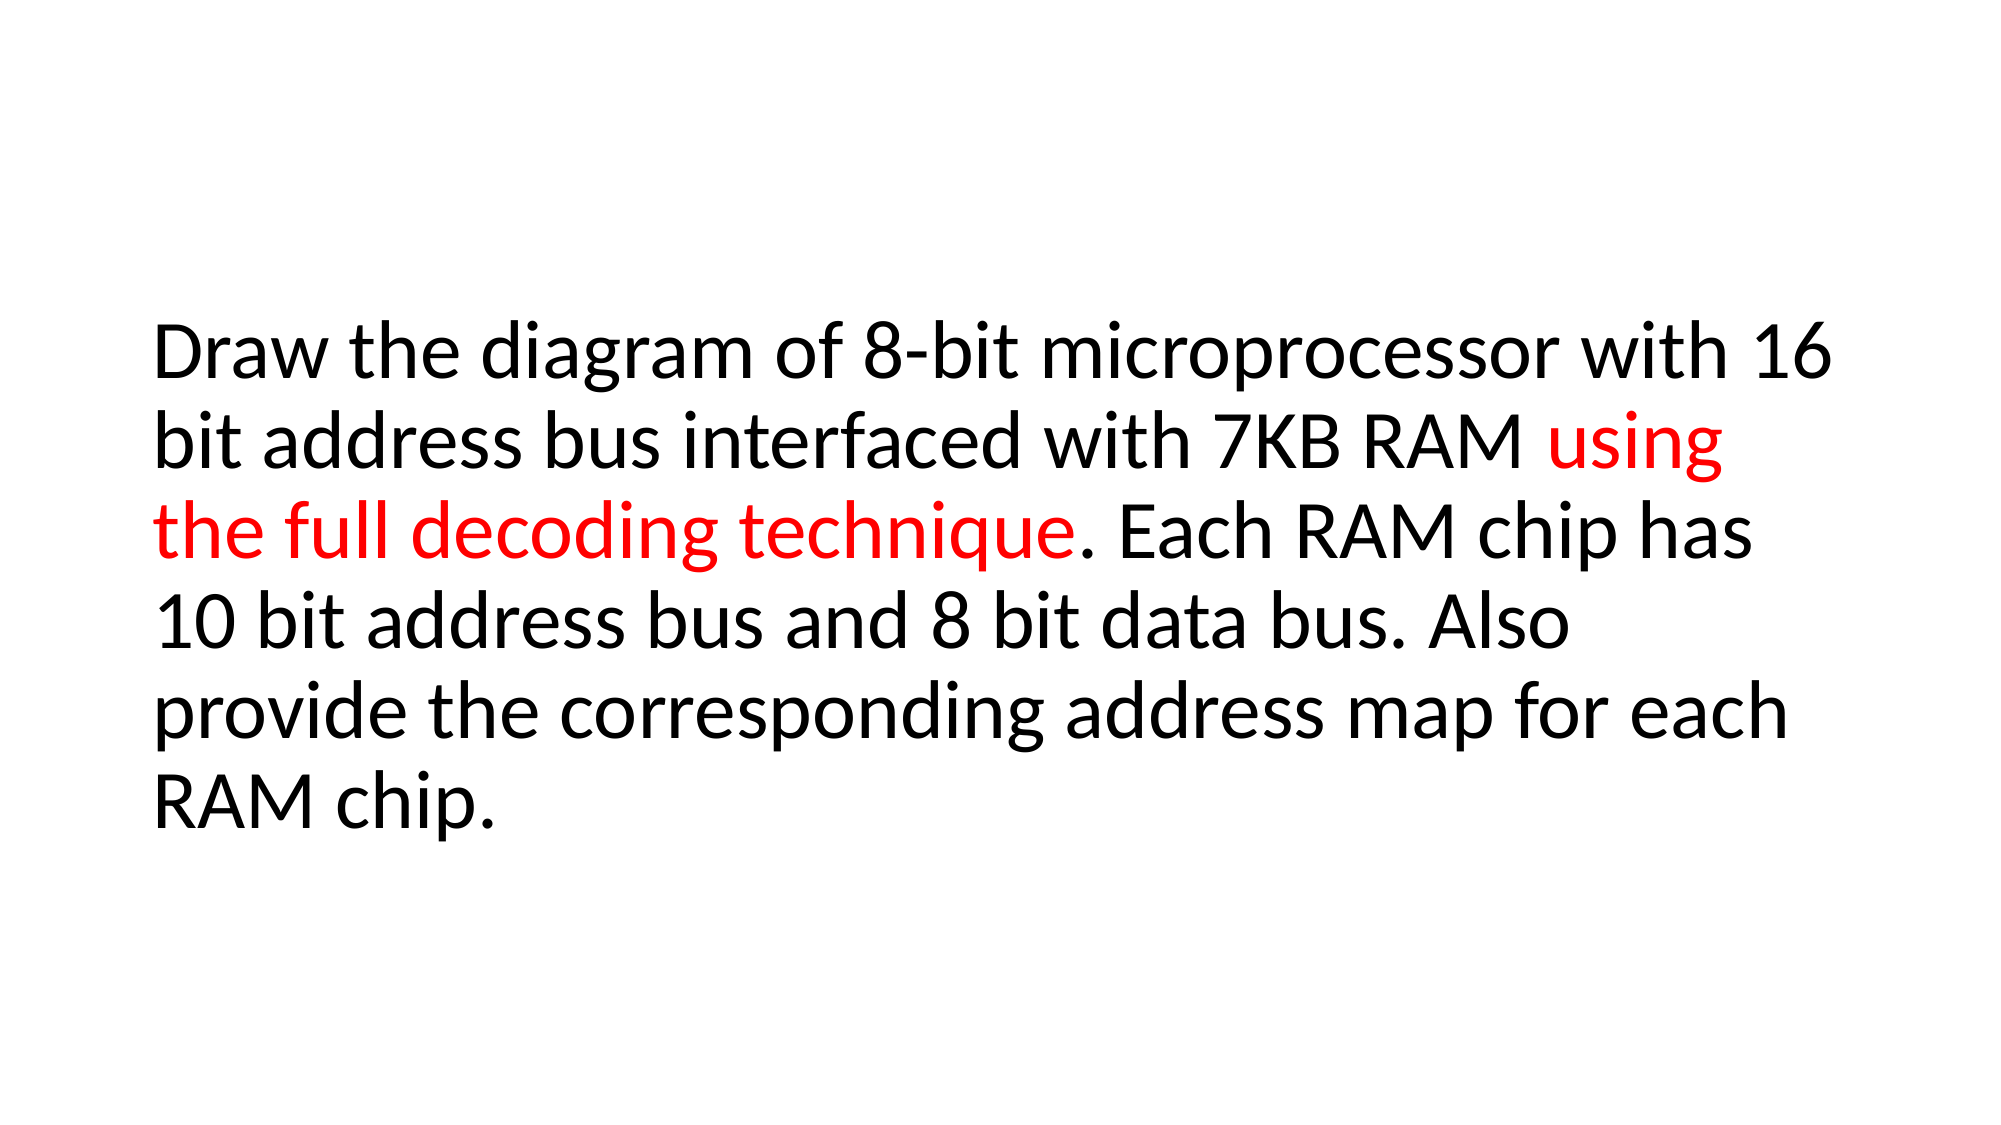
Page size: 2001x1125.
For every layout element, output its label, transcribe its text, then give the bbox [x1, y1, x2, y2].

list Draw the diagram of 8-bit microprocessor with 16 bit address bus interfaced with 7KB RAM using the full decoding technique. Each RAM chip has 10 bit address bus and 8 bit data bus. Also provide the corresponding address map for each RAM chip. [137, 299, 1863, 1014]
